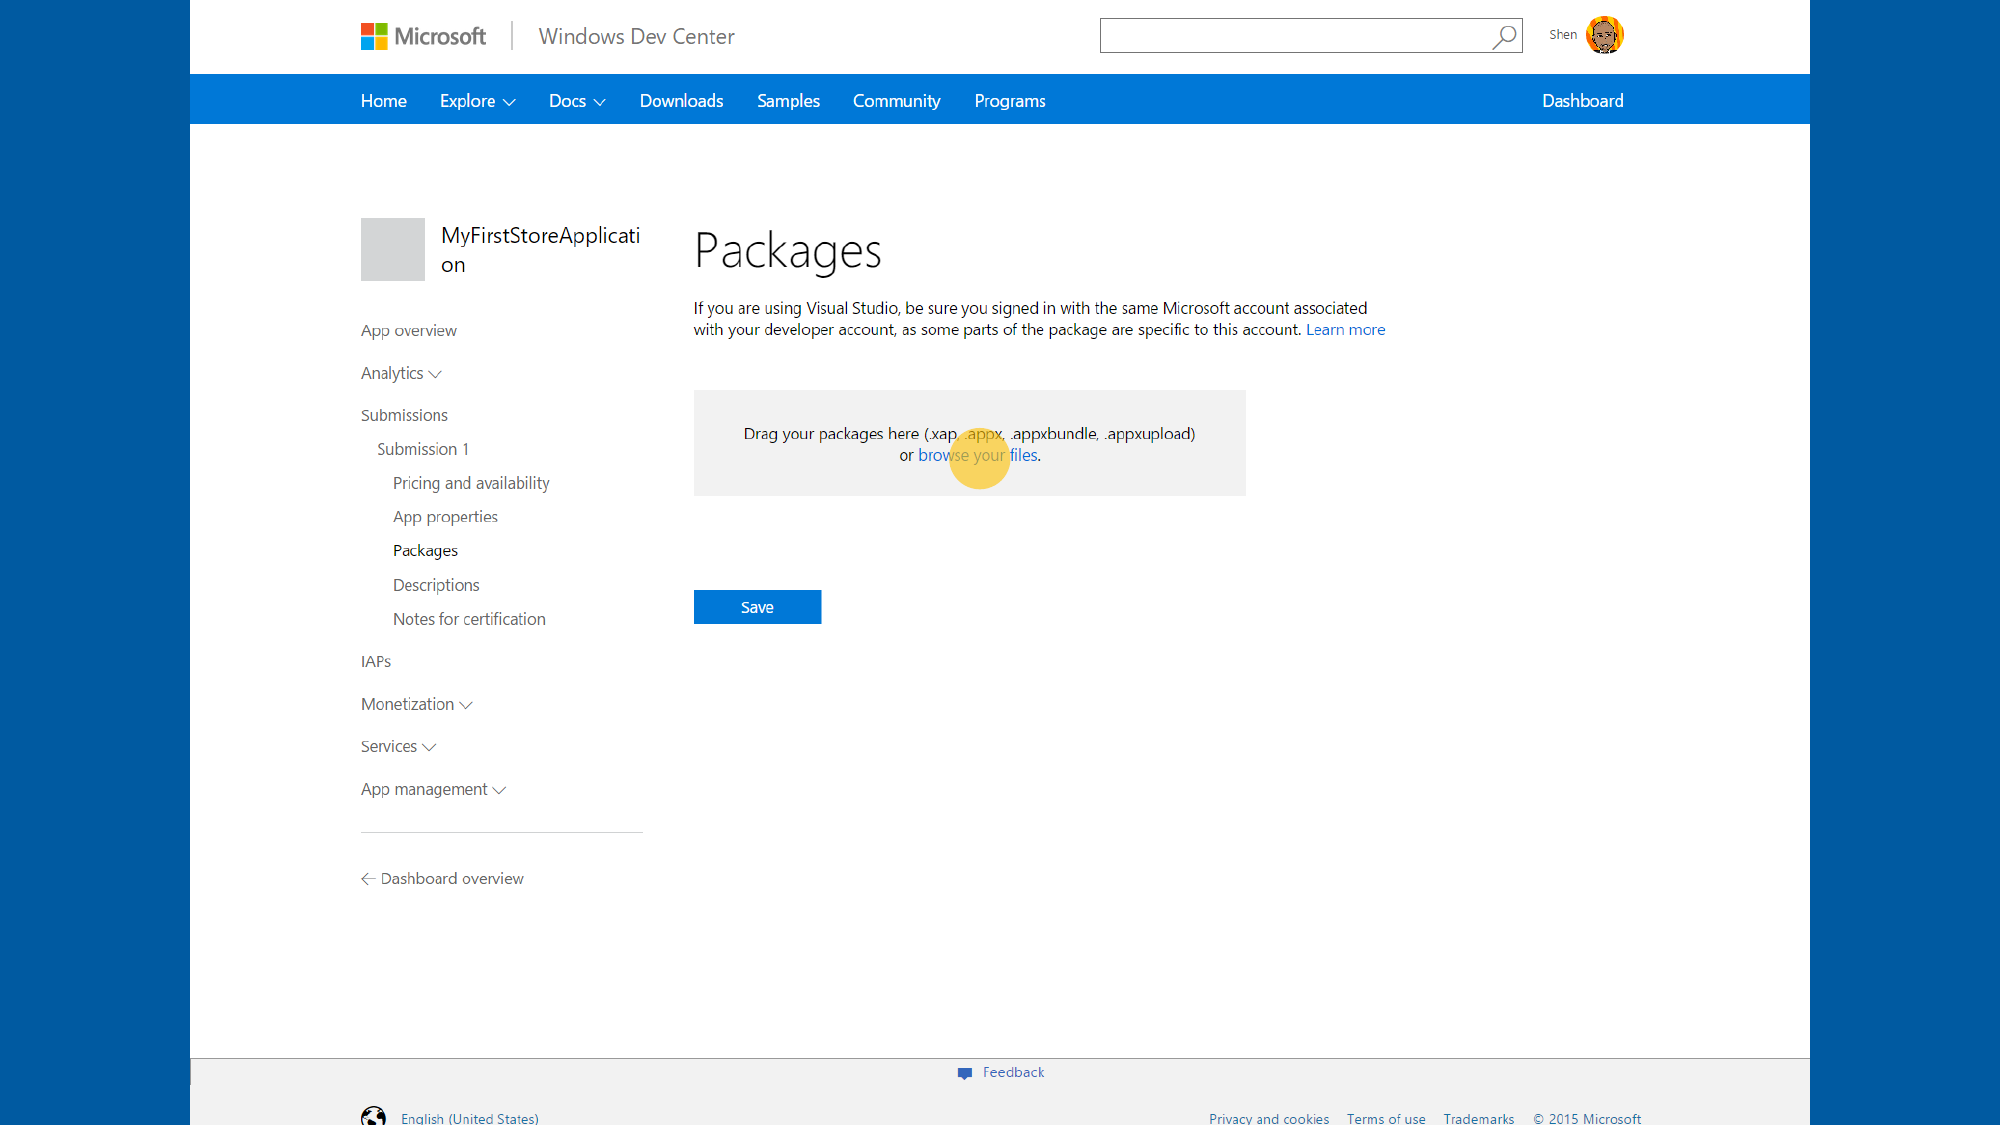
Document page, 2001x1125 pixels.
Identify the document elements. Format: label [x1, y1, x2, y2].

picture [190, 0, 1810, 1125]
